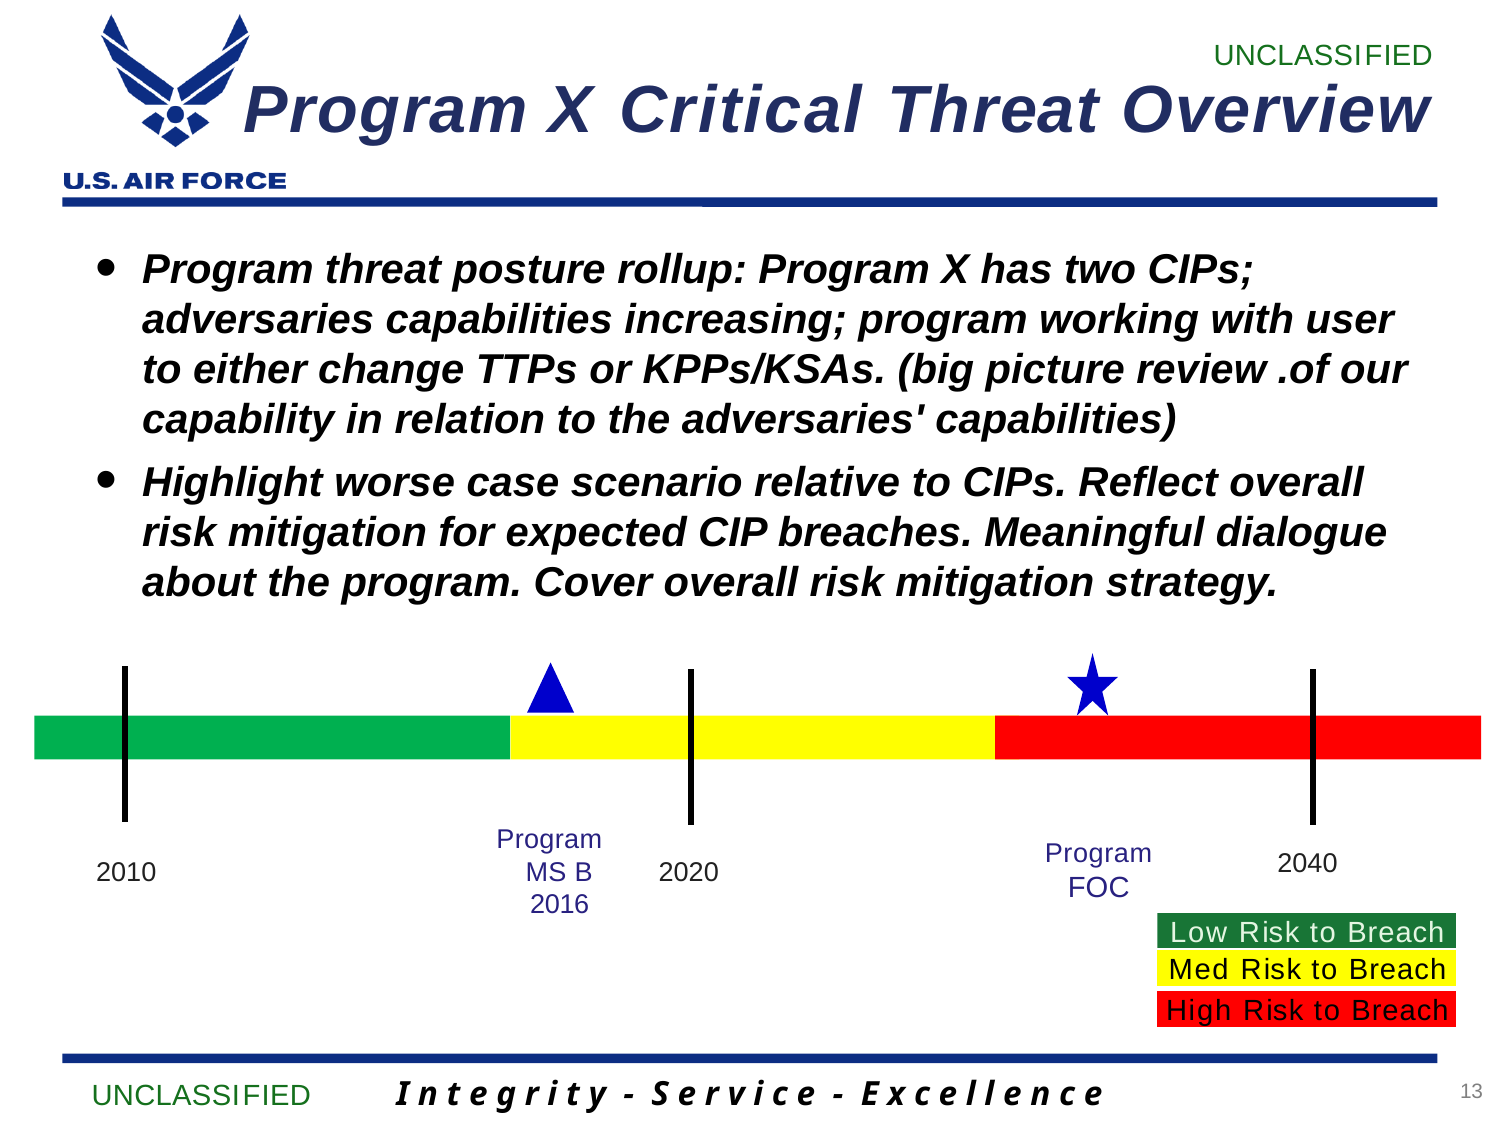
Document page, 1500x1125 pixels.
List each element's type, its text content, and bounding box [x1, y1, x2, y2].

text_box [34, 715, 120, 760]
text_box 2020 [655, 854, 720, 888]
text_box [129, 715, 510, 760]
text_box 2040 [1274, 845, 1339, 879]
text_box [995, 715, 1308, 760]
text_box 2010 [93, 854, 157, 888]
text_box [695, 715, 995, 760]
slide_number 13 [1310, 1070, 1499, 1121]
picture [64, 14, 209, 189]
text_box [527, 662, 575, 713]
text_box Program MS B 2016 [494, 821, 604, 920]
text_box [1067, 653, 1118, 716]
text_box Program FOC [1042, 835, 1155, 903]
title Program X Critical Threat Overview [209, 4, 1445, 208]
text_box [1317, 715, 1482, 760]
text_box Program threat posture rollup: Program X has two CIPs; adversaries capabilities increasing; program working with user to either change TTPs or KPPs/KSAs. (big picture review .of our capability in relation to the adversaries' capabilities) Highlight worse case scenario relative to CIPs. Reflect overall risk mitigation for expected CIP breaches. Meaningful dialogue about the program. Cover overall risk mitigation strategy. [95, 241, 1438, 649]
text_box UNCLASSIFIED [89, 1076, 316, 1112]
text_box [510, 715, 686, 760]
text_box UNCLASSIFIED [1211, 35, 1438, 71]
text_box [1157, 912, 1457, 1022]
